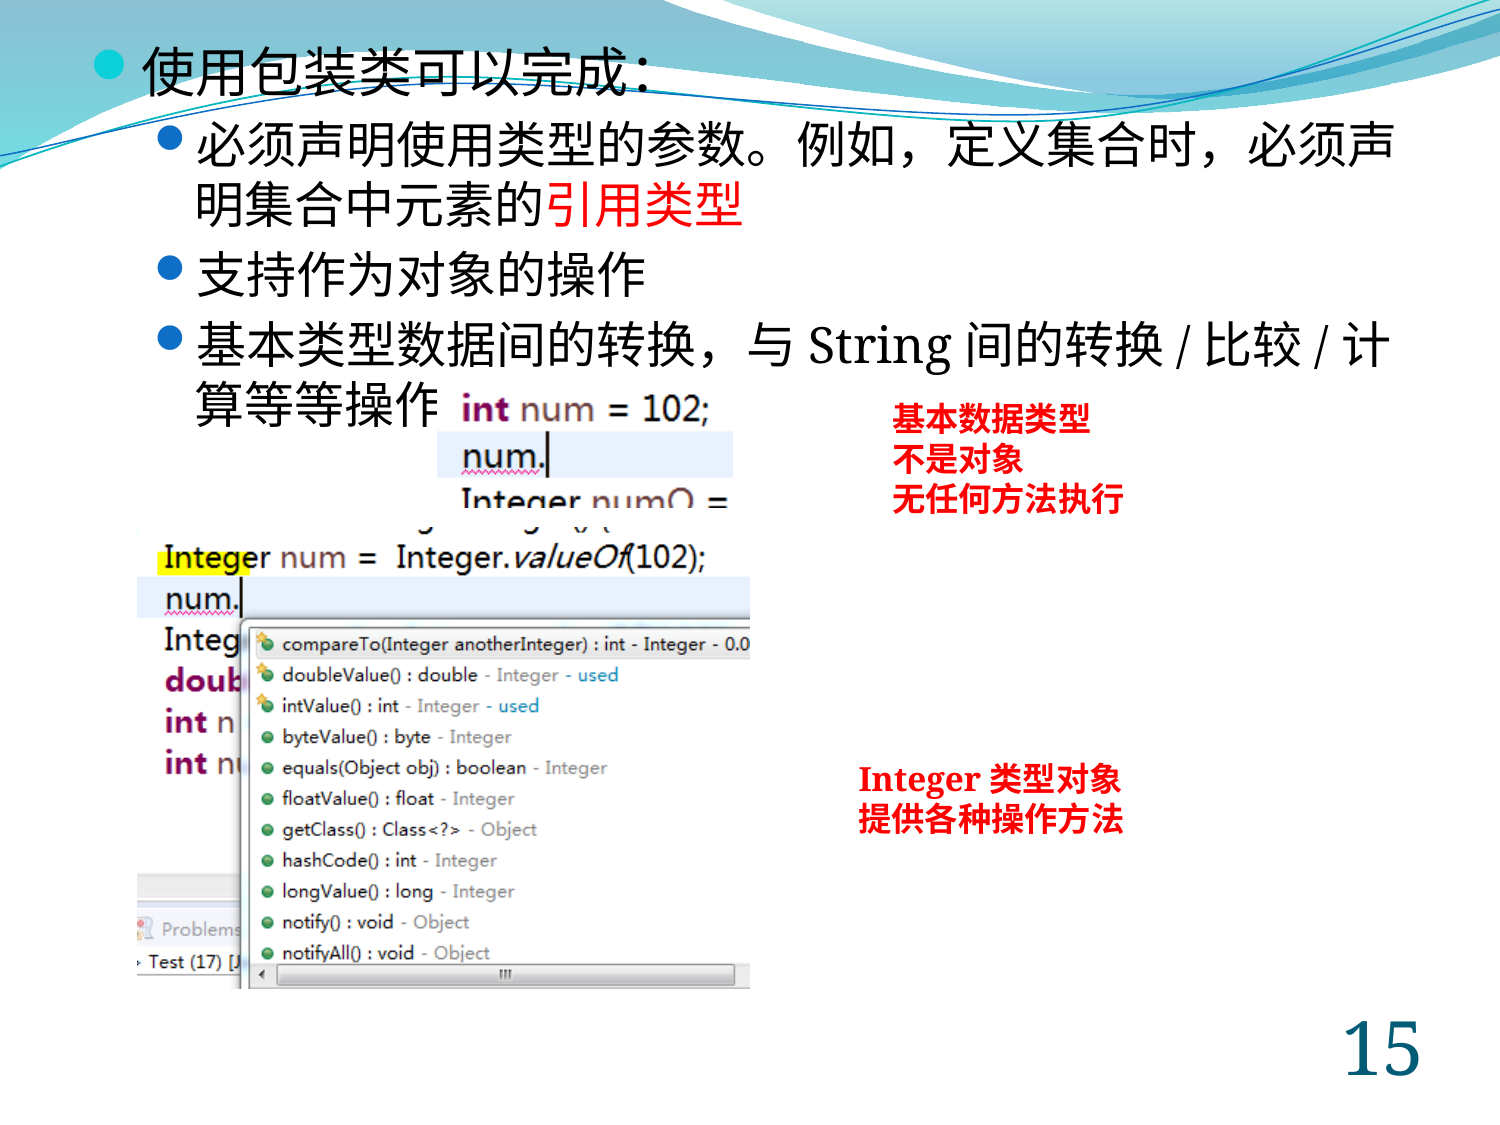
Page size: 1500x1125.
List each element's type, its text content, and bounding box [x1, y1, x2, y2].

text_box 新的字符串对象，放入堆中 [129, 528, 757, 1001]
picture [437, 380, 734, 509]
text_box 新的字符串对象，放入堆中 [430, 381, 740, 521]
slide_number 14 [1299, 1042, 1425, 1103]
list 使用包装类可以完成： 必须声明使用类型的参数。例如，定义集合时，必须声明集合中元素的引用类型 支持作为对象的操作 基本类型数据间的转换，与String间的转换/比较/计算等等操作 [75, 30, 1425, 1038]
text_box Integer类型对象 提供各种操作方法 [843, 750, 1140, 845]
picture [136, 526, 751, 989]
text_box 基本数据类型 不是对象 无任何方法执行 [877, 390, 1140, 526]
